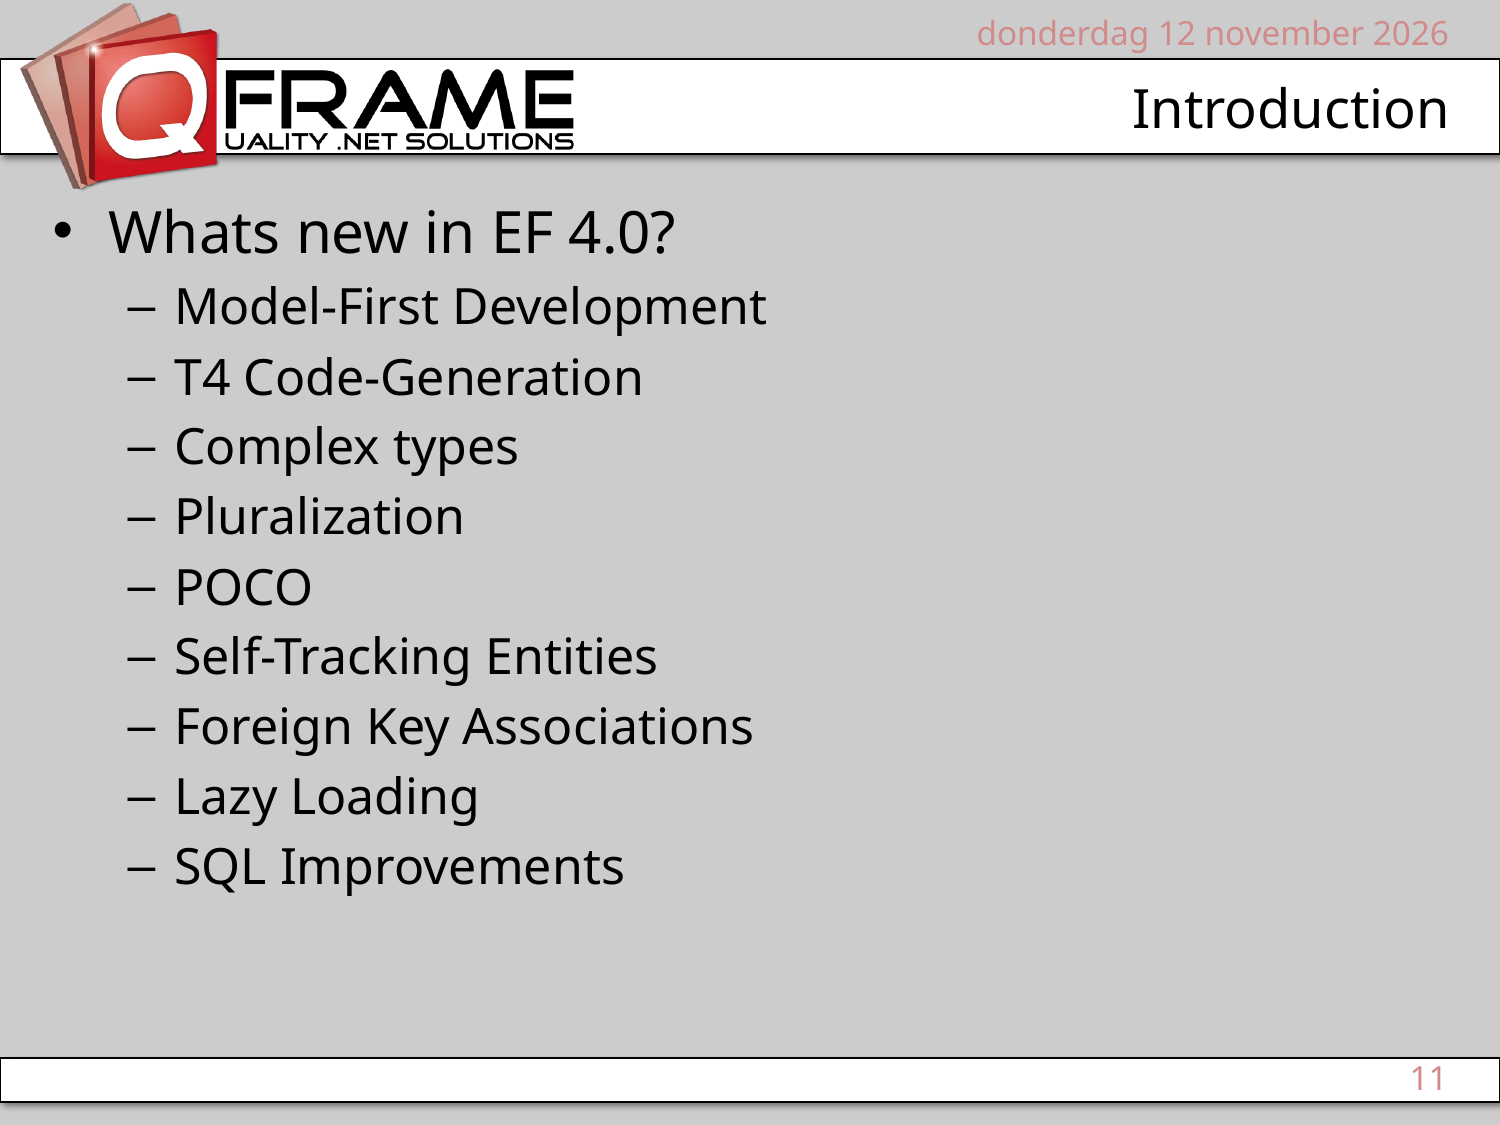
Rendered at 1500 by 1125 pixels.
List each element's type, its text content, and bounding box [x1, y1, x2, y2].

slide_number 11 [1112, 1050, 1463, 1110]
picture [20, 1, 574, 194]
list Whats new in EF 4.0? Model-First Development T4 Code-Generation Complex types Pluralization POCO Self-Tracking Entities Foreign Key Associations Lazy Loading SQL Improvements [37, 187, 1463, 1038]
title Introduction [575, 66, 1465, 147]
slide_number vrijdag 14 mei 2010 [589, 9, 1465, 60]
footer [37, 1050, 1112, 1110]
